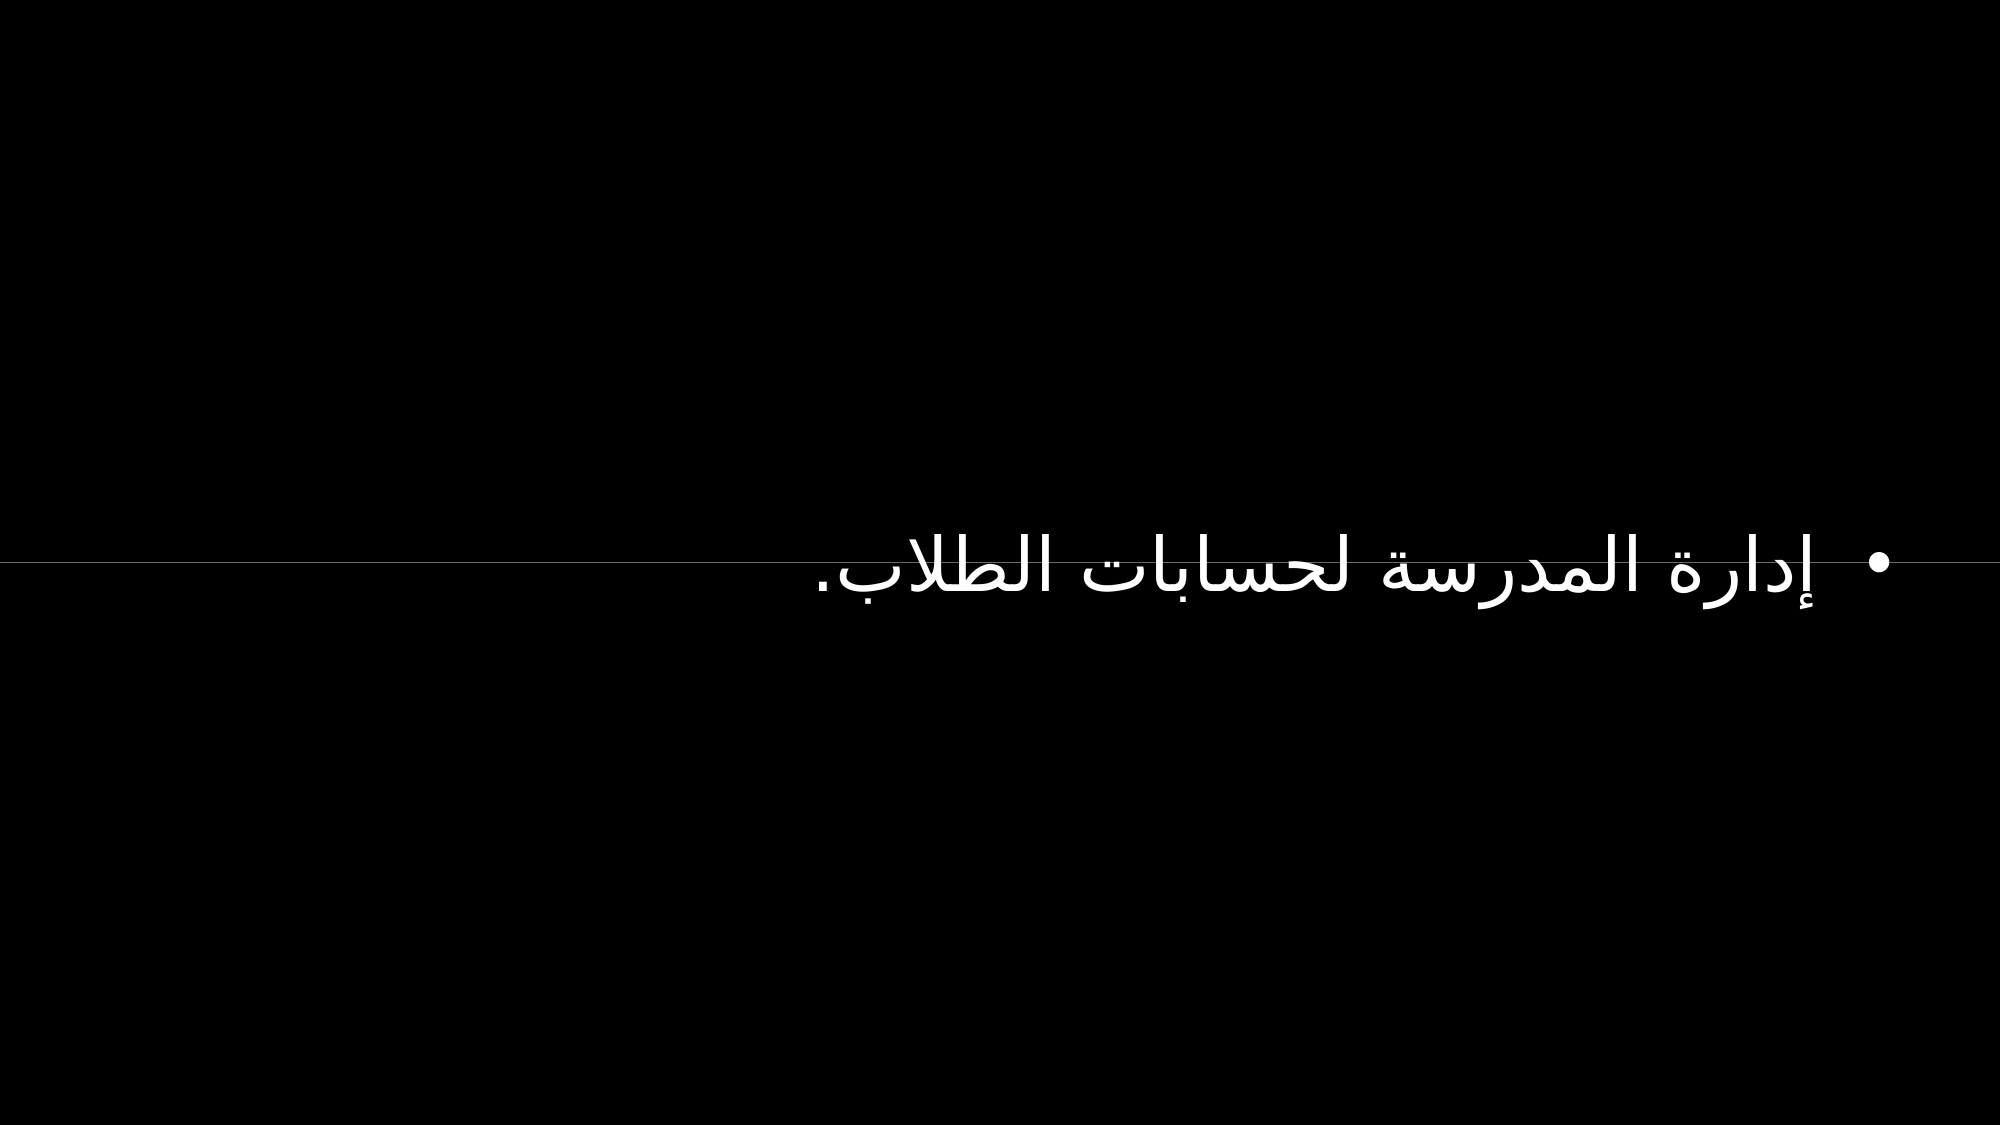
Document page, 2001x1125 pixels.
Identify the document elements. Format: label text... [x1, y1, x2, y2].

text_box [0, 563, 2000, 1125]
text_box [0, 0, 2000, 563]
text_box إدارة المدرسة لحسابات الطلاب. [92, 509, 1908, 615]
